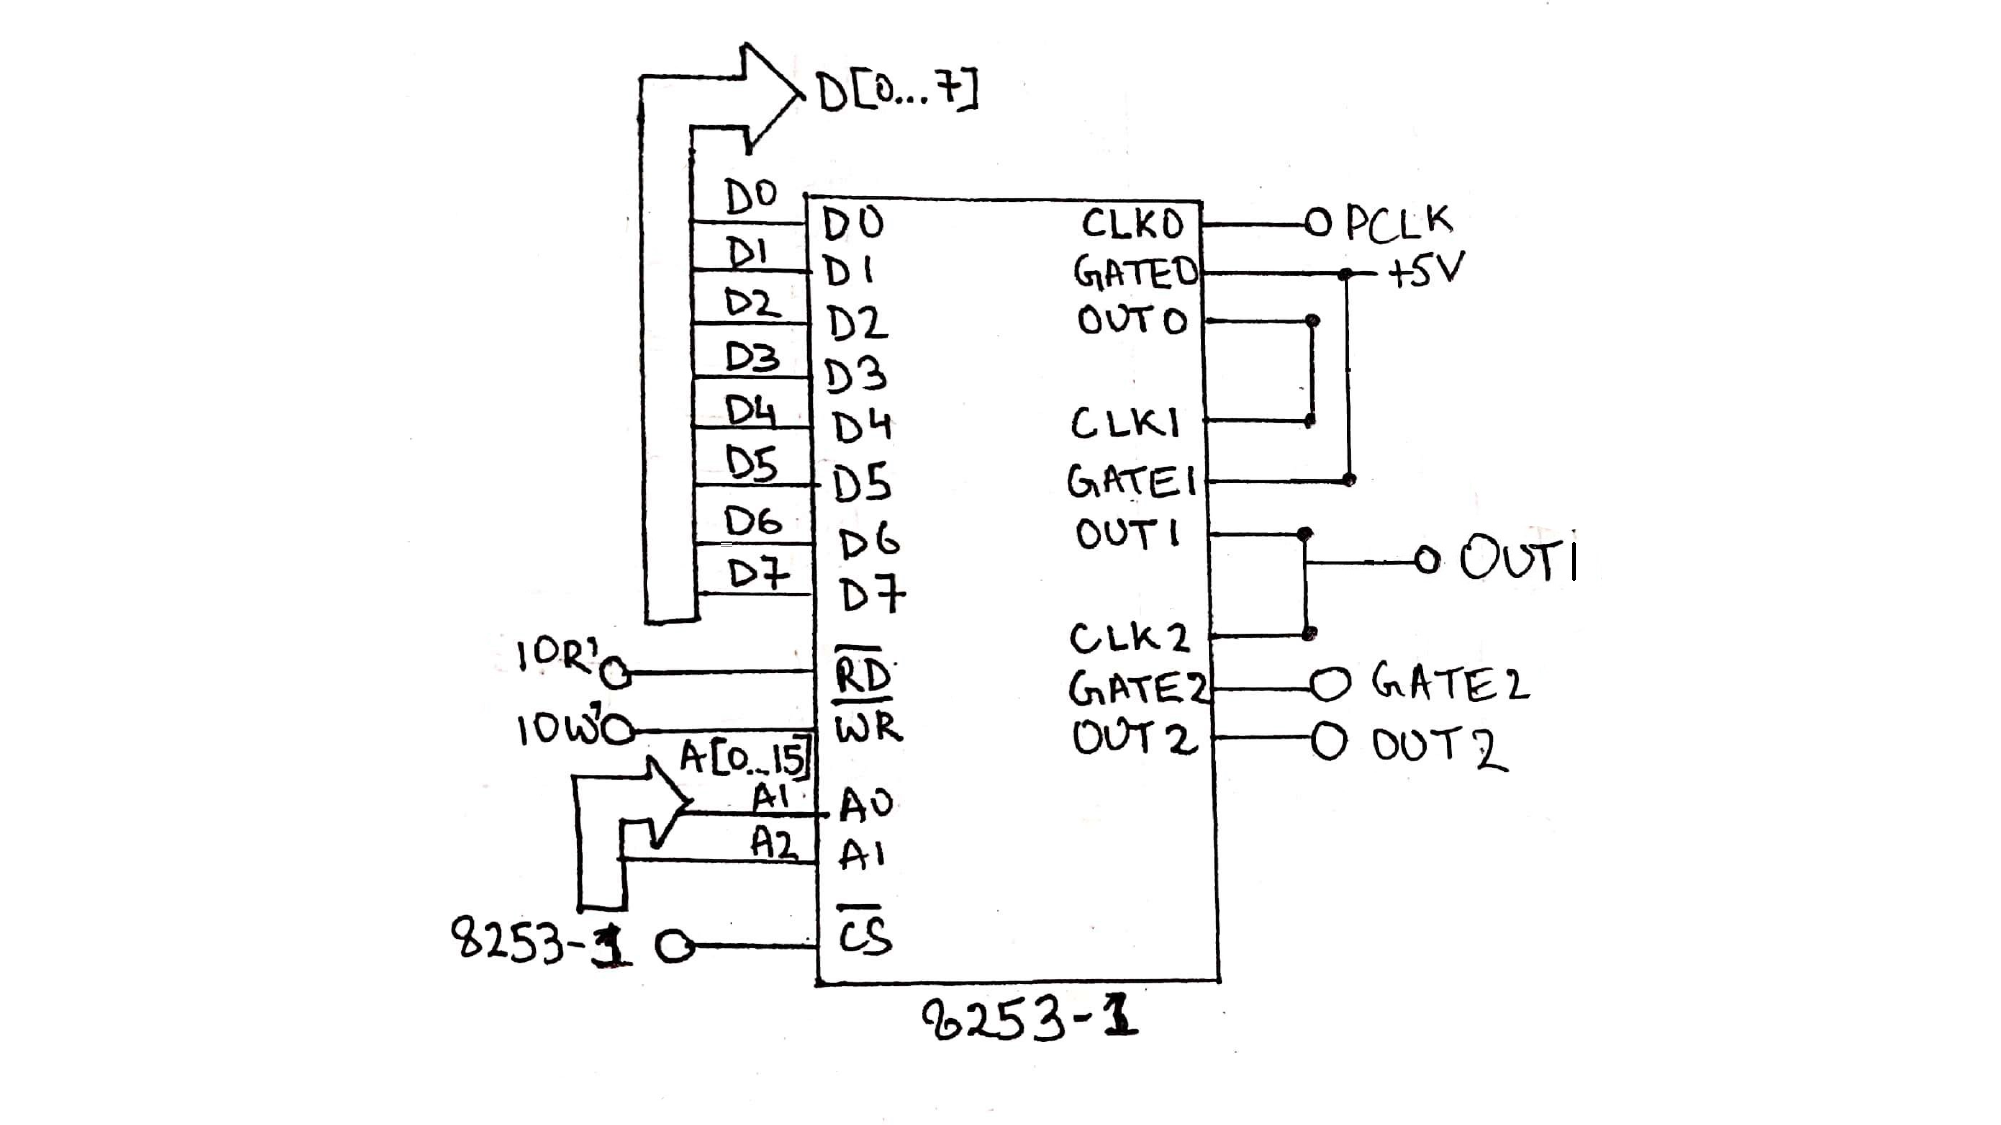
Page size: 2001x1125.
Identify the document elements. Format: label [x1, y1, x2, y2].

picture [398, 0, 1602, 1125]
